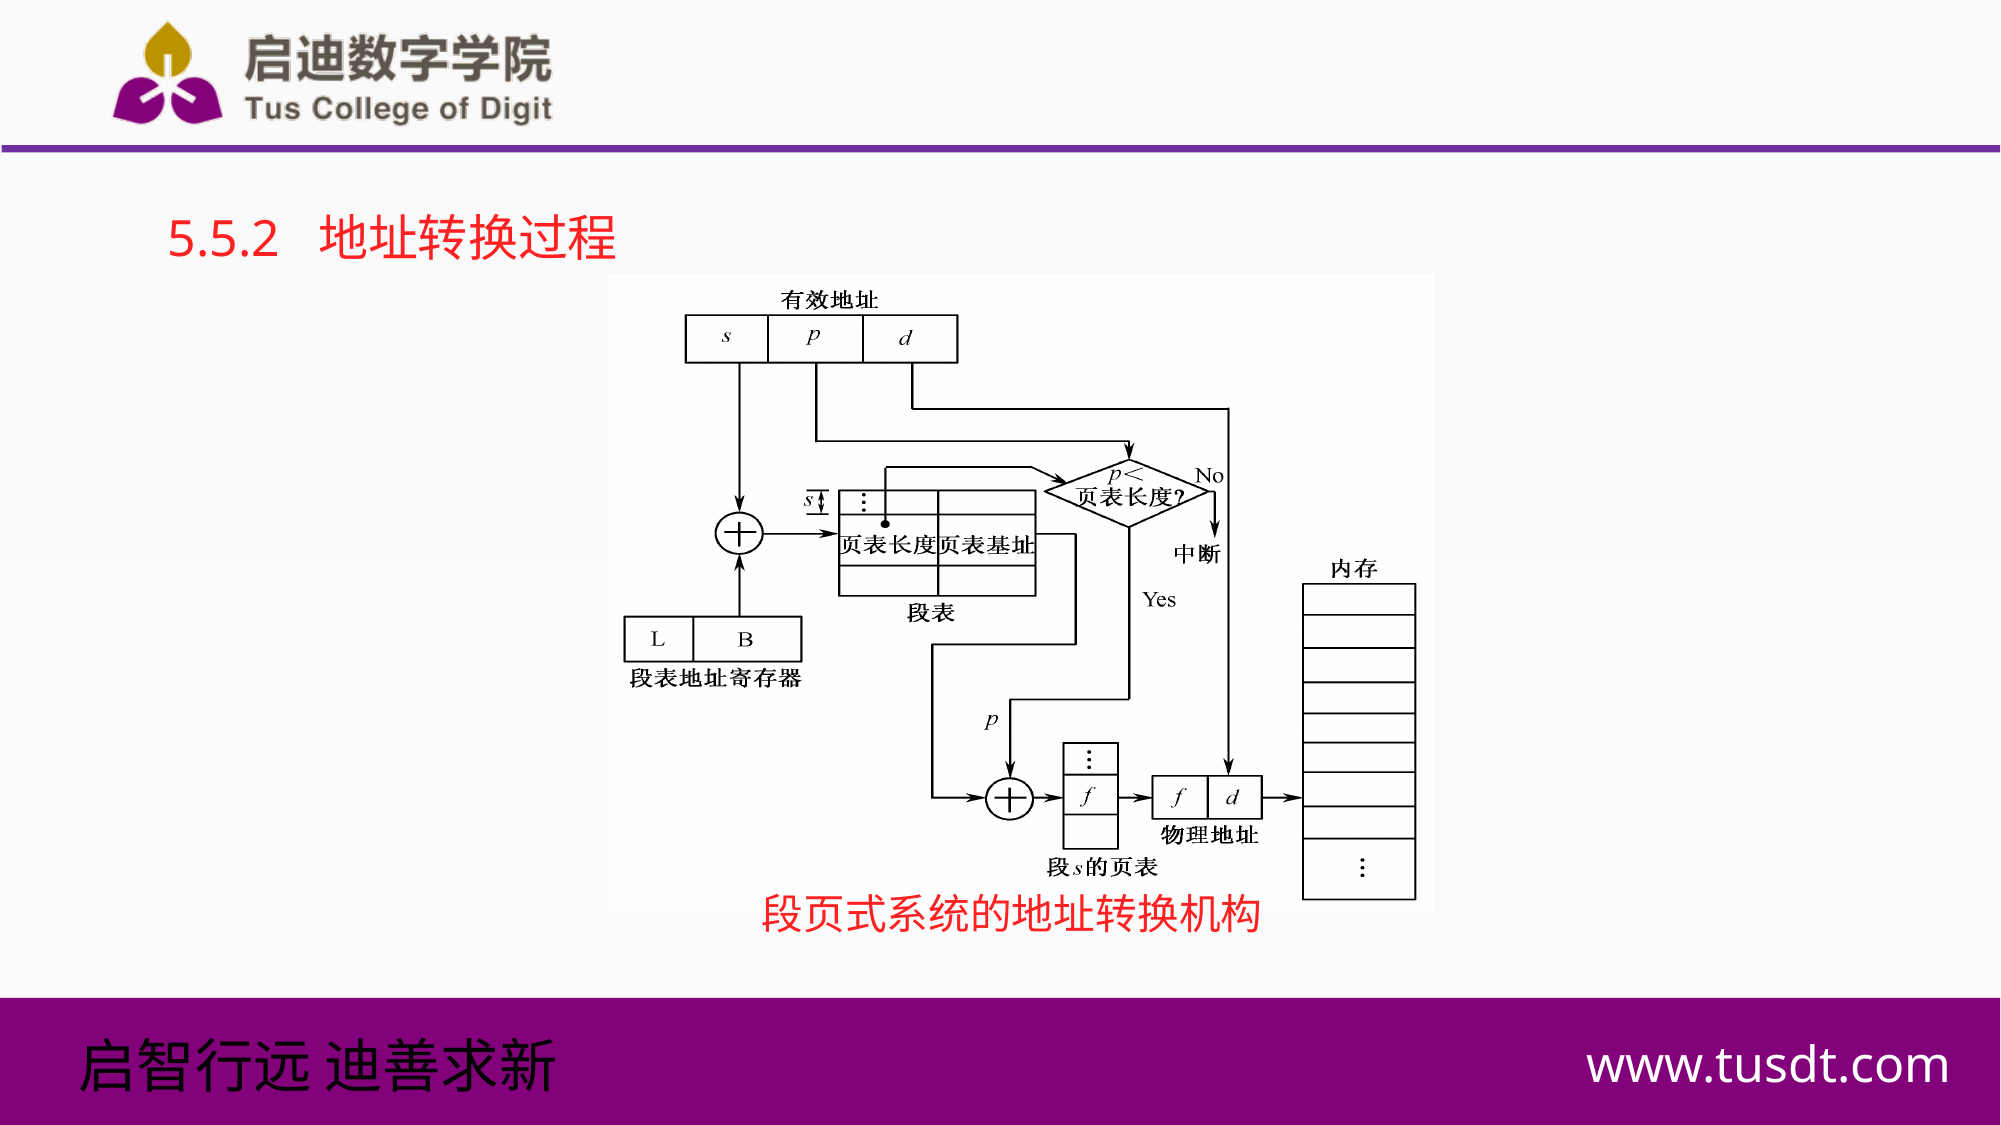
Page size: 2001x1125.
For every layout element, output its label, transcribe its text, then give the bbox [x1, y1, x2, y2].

text_box 段页式系统的地址转换机构 [746, 922, 1287, 946]
picture [608, 274, 1434, 913]
picture [106, 11, 562, 134]
text_box 5.5.2 地址转换过程 [152, 199, 633, 274]
